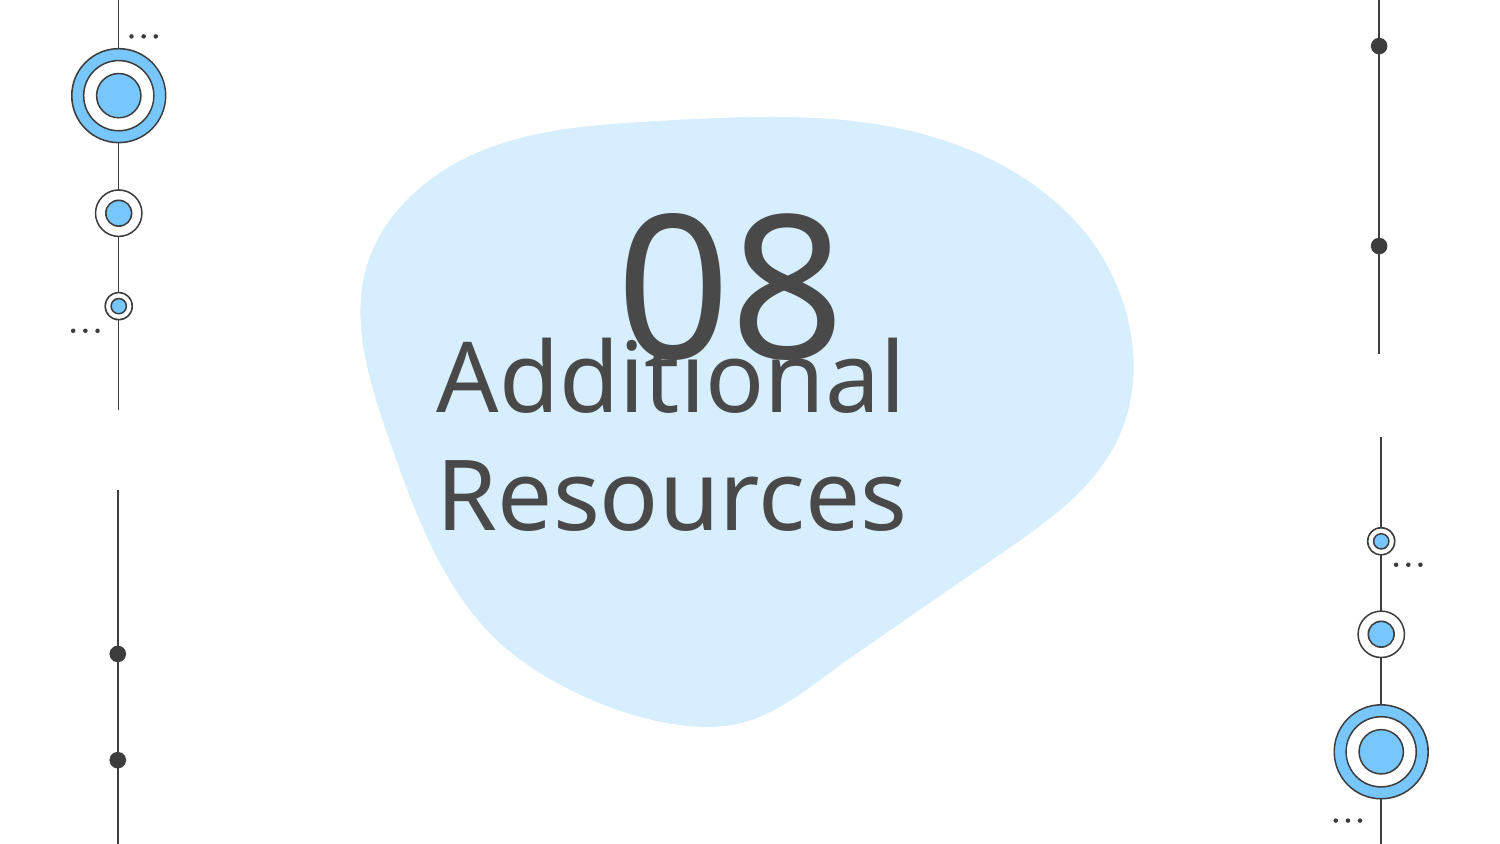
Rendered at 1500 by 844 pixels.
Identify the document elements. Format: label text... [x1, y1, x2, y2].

title Additional Resources [421, 366, 1389, 498]
title 08 [487, 190, 975, 366]
